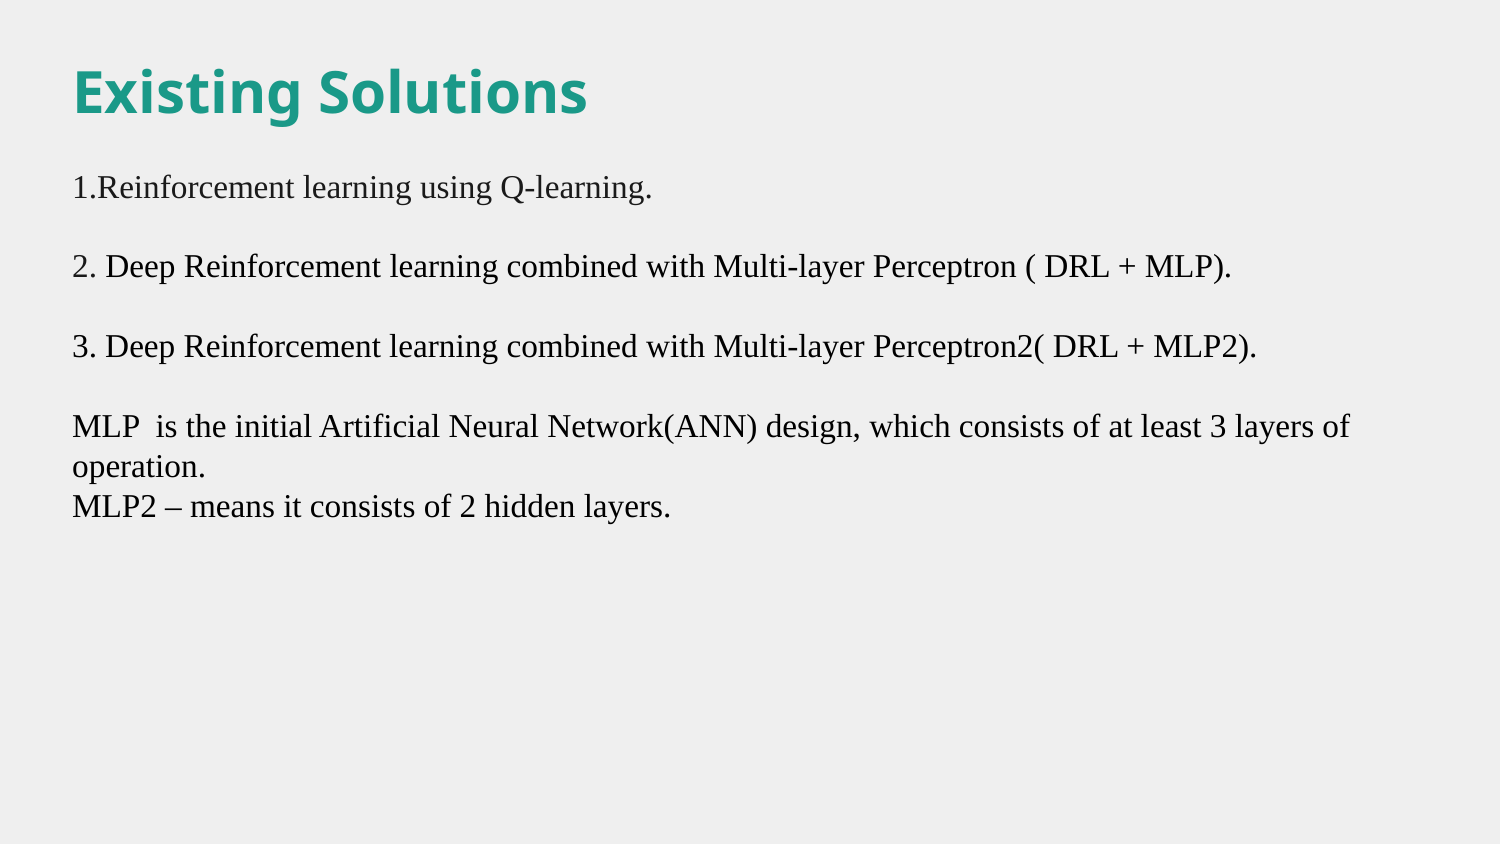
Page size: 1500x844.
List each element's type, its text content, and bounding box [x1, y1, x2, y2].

title Existing Solutions 1.Reinforcement learning using Q-learning. 2. Deep Reinforcement learning combined with Multi-layer Perceptron ( DRL + MLP). 3. Deep Reinforcement learning combined with Multi-layer Perceptron2( DRL + MLP2). MLP is the initial Artificial Neural Network(ANN) design, which consists of at least 3 layers of operation. MLP2 – means it consists of 2 hidden layers. [57, 39, 1469, 731]
